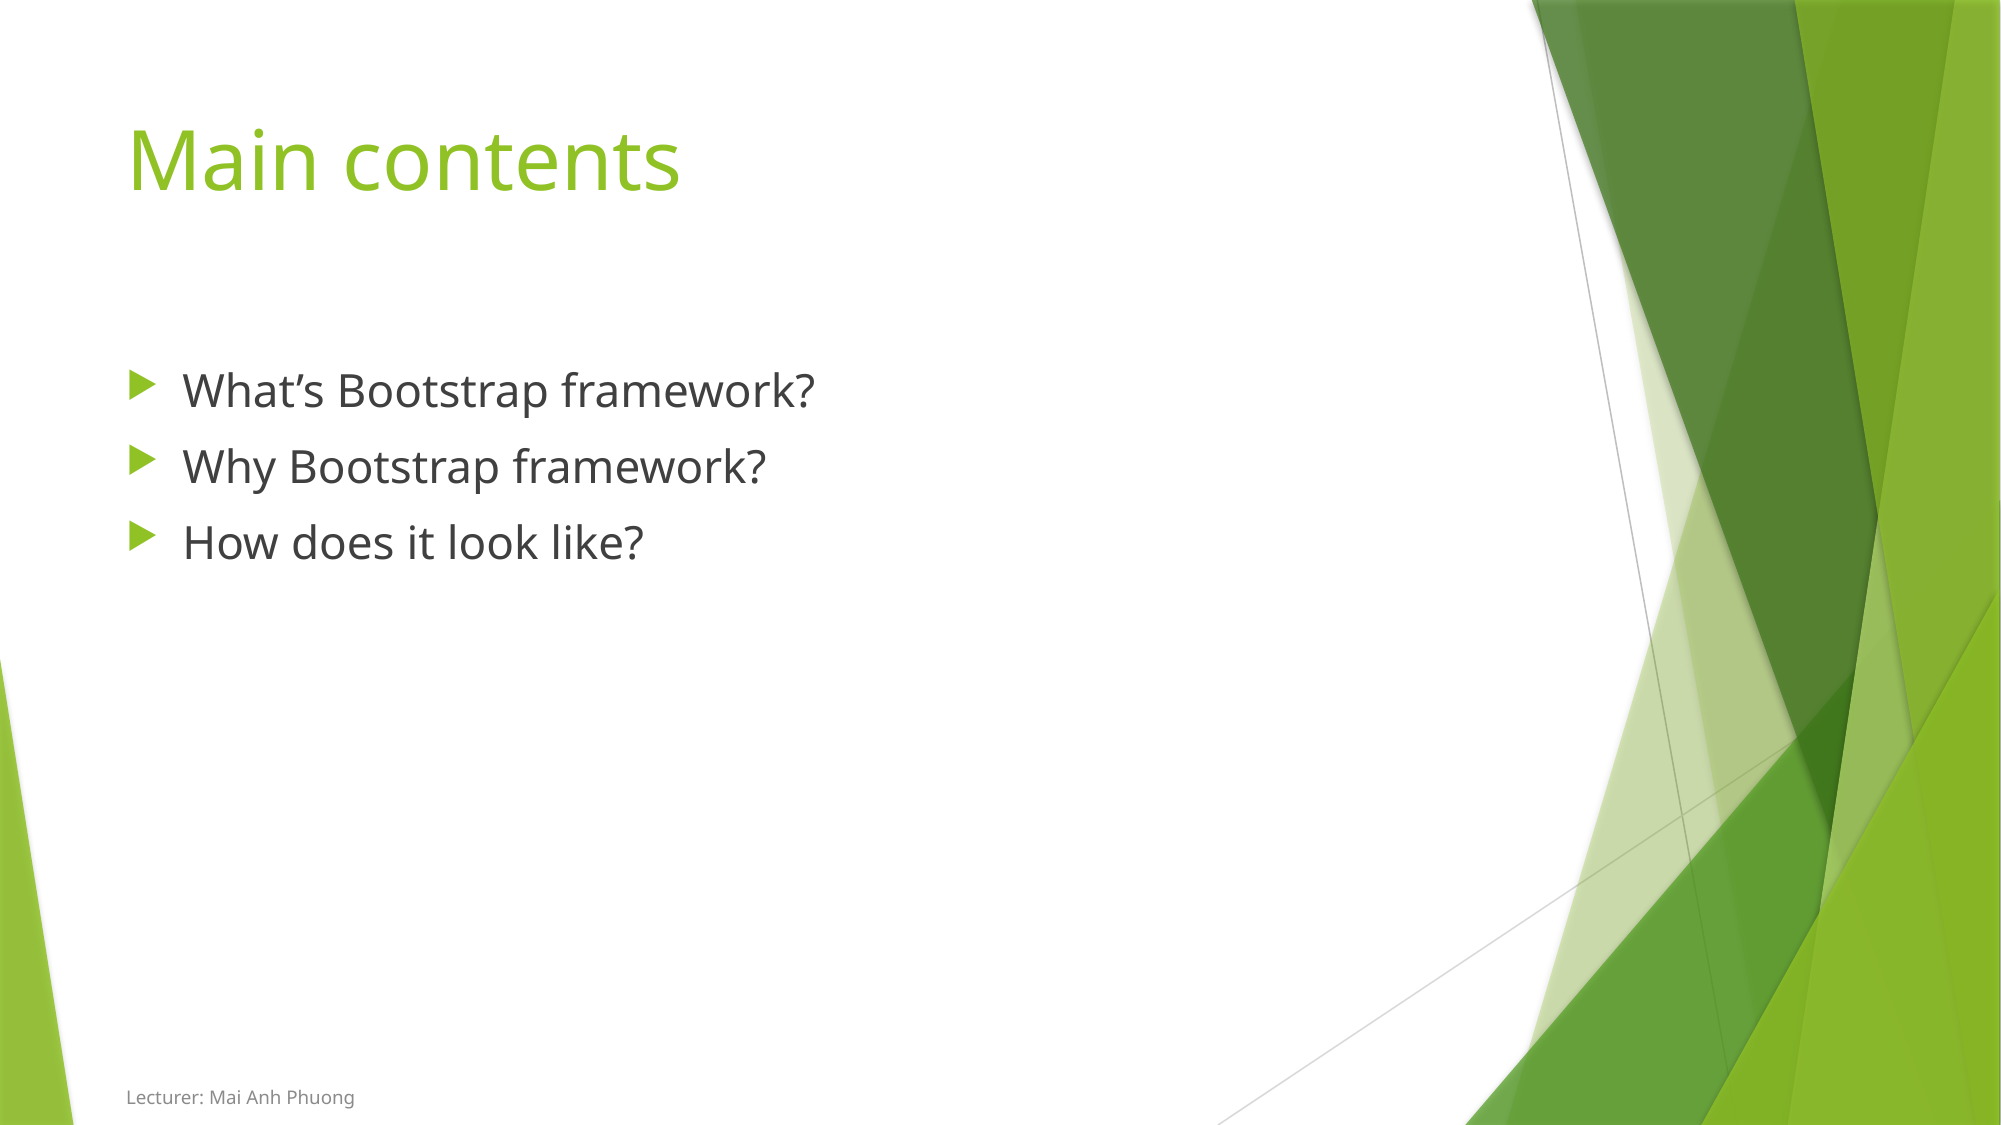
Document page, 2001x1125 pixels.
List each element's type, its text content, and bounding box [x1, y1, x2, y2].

title Main contents [111, 99, 1522, 317]
list What’s Bootstrap framework? Why Bootstrap framework? How does it look like? [111, 354, 1522, 992]
footer Lecturer: Mai Anh Phuong [111, 1066, 1145, 1125]
